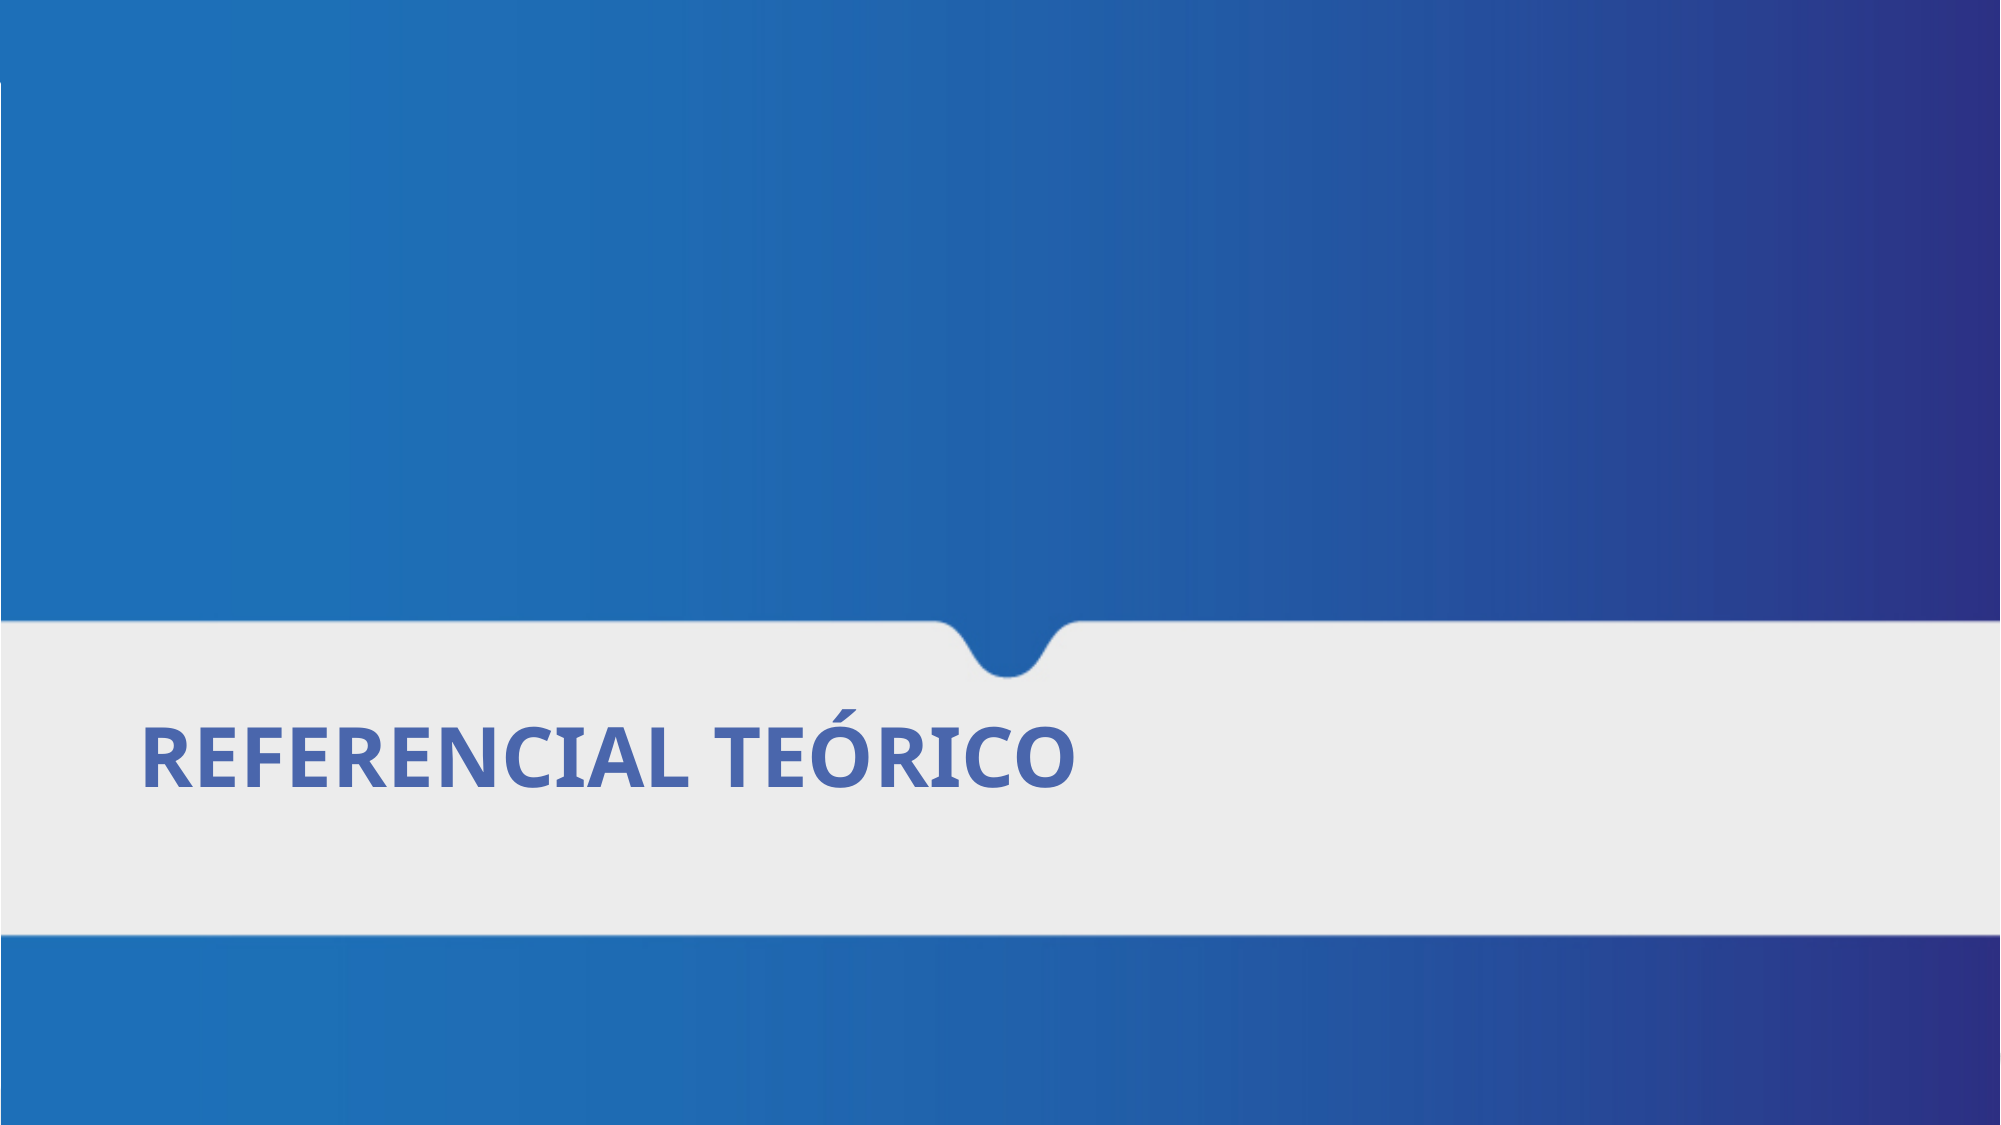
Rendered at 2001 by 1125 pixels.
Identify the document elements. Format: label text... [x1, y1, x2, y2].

picture [0, 0, 2000, 1125]
list REFERENCIAL TEÓRICO [124, 696, 544, 835]
title [124, 322, 1535, 622]
text_box [544, 628, 1955, 928]
